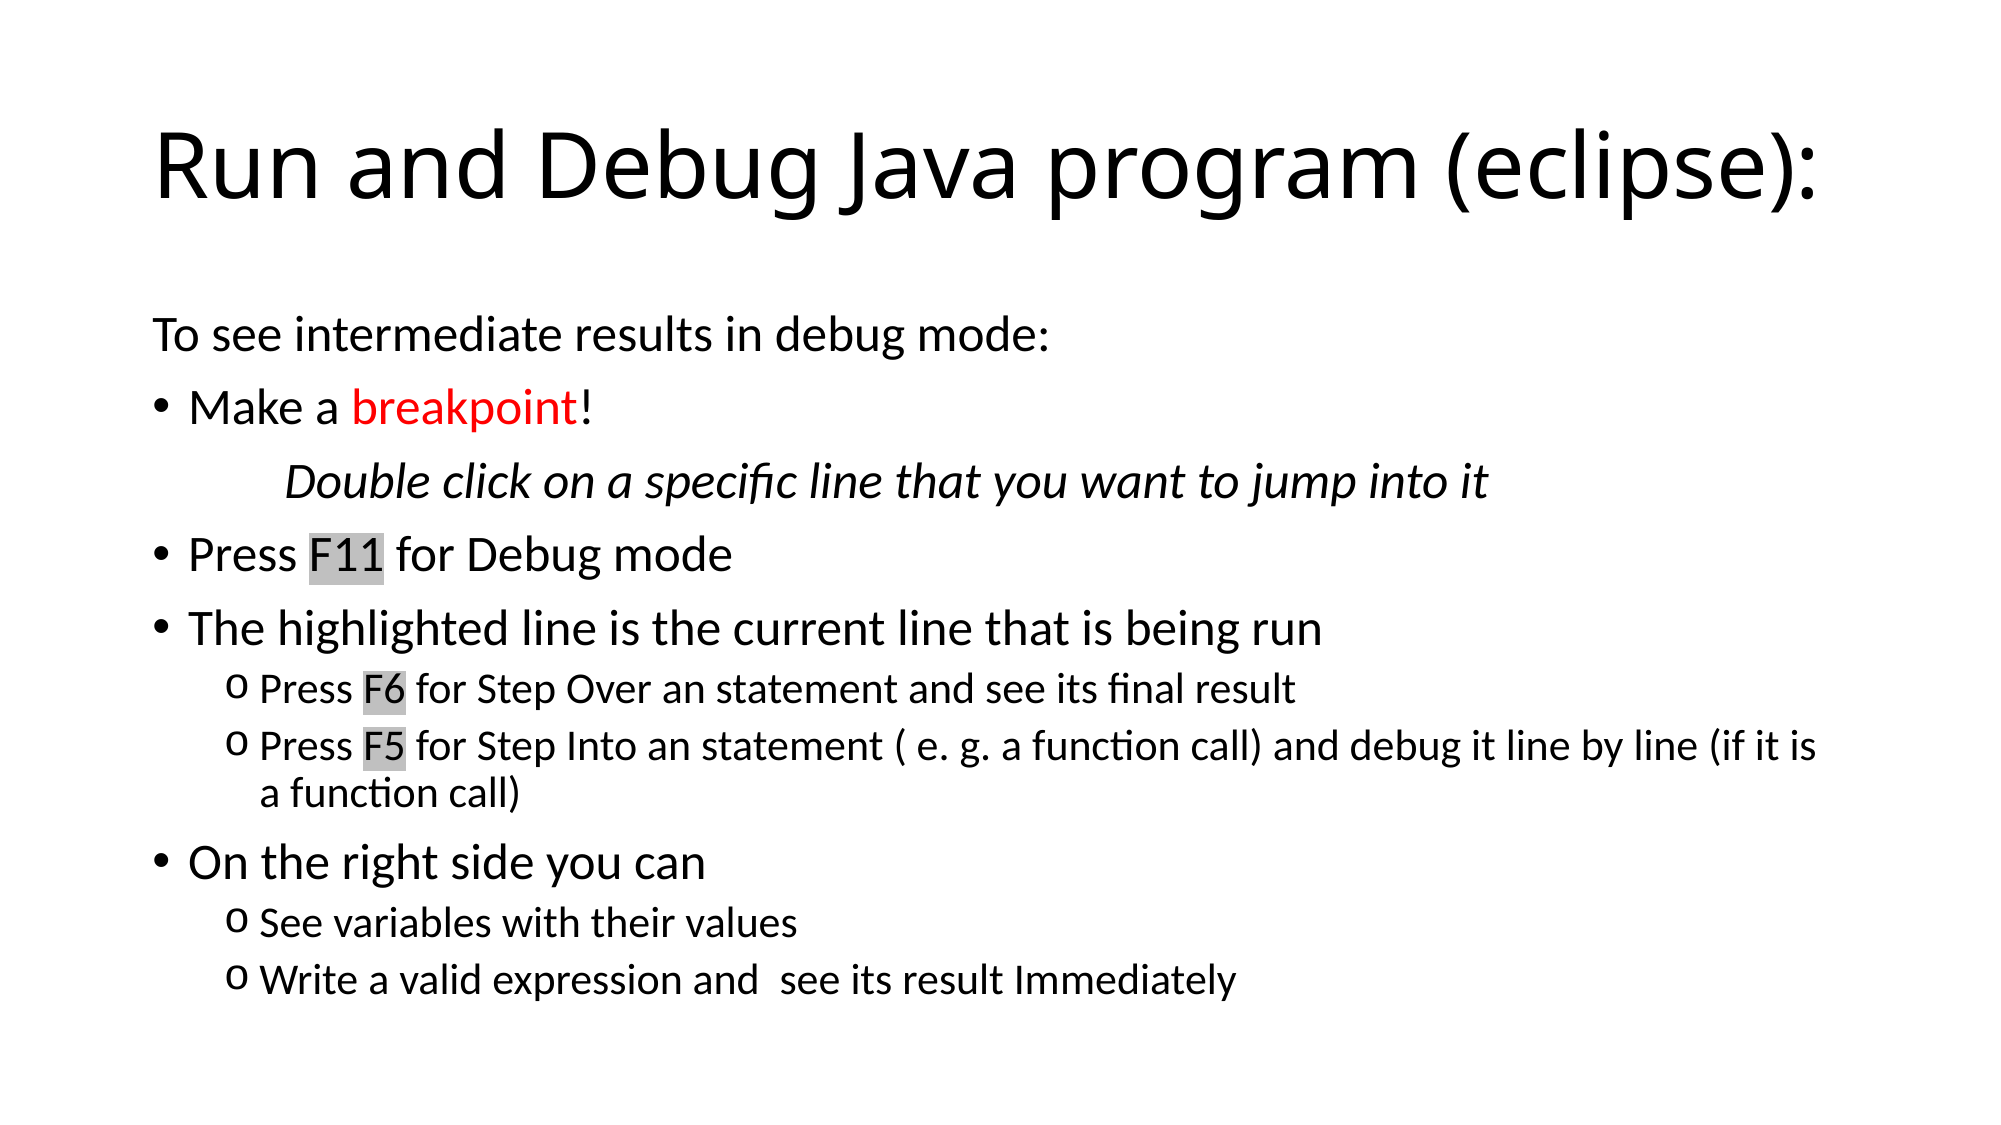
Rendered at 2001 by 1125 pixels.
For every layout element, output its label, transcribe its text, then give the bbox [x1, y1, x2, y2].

title Run and Debug Java program (eclipse): [137, 59, 1863, 278]
list To see intermediate results in debug mode: Make a breakpoint! Double click on a specific line that you want to jump into it Press F11 for Debug mode The highlighted line is the current line that is being run Press F6 for Step Over an statement and see its final result Press F5 for Step Into an statement ( e. g. a function call) and debug it line by line (if it is a function call) On the right side you can See variables with their values Write a valid expression and see its result Immediately [137, 299, 1863, 1014]
